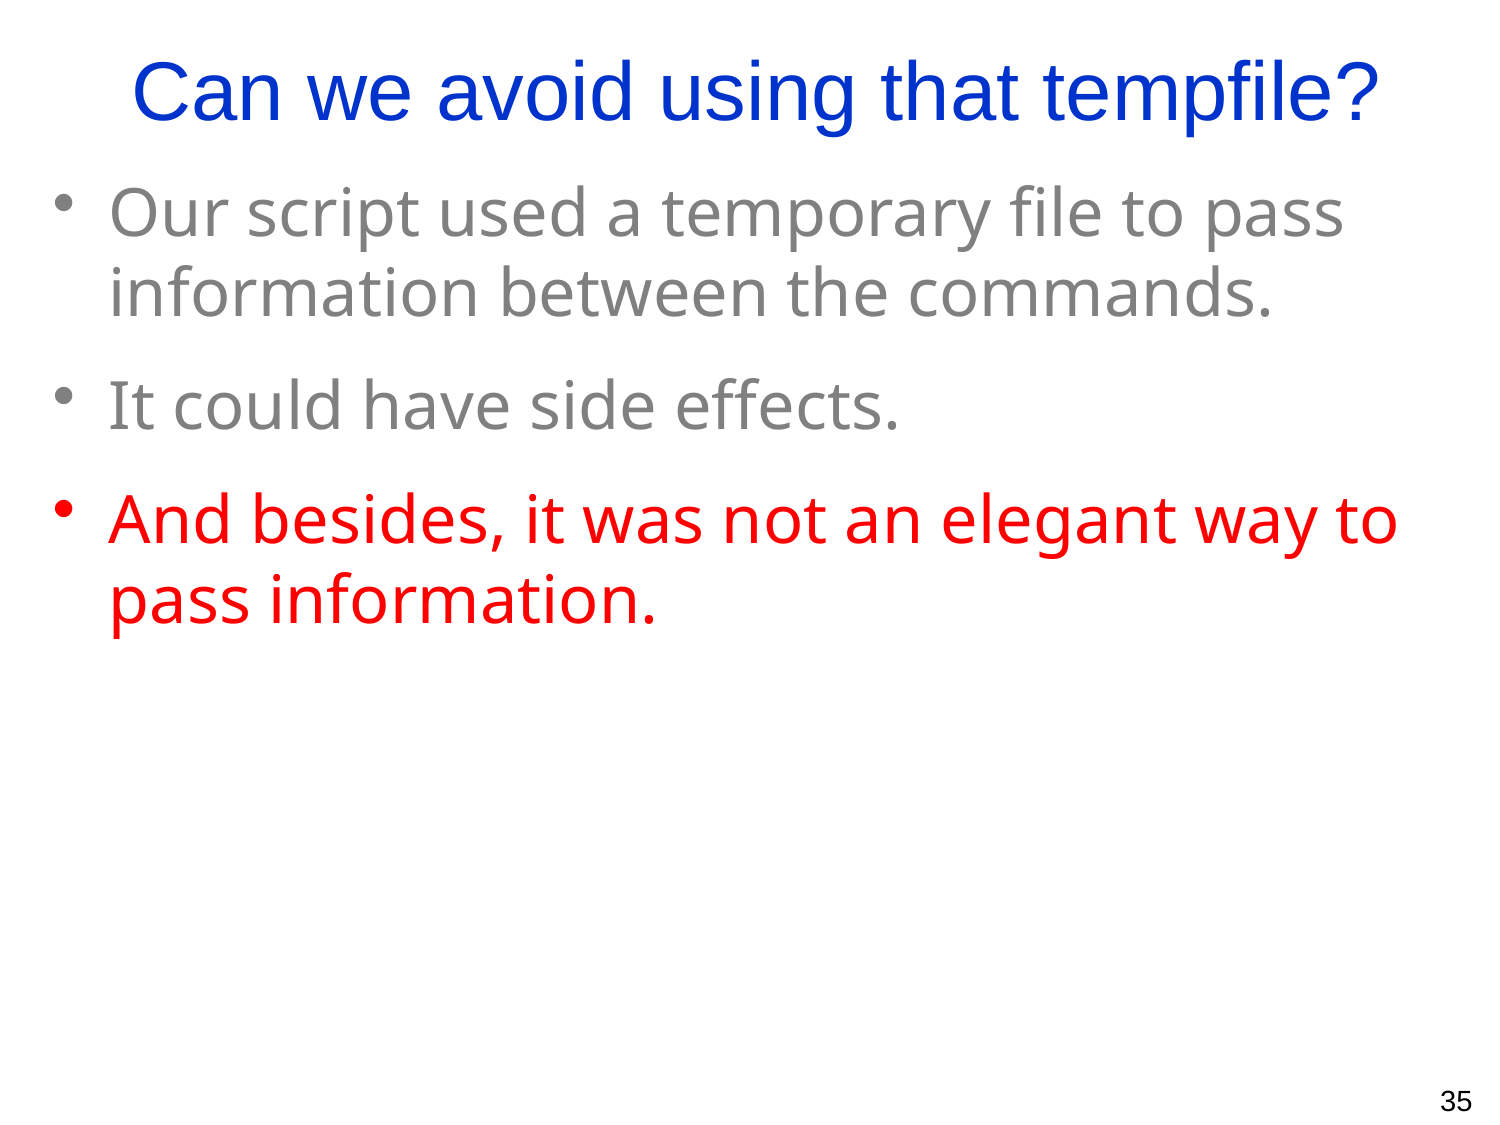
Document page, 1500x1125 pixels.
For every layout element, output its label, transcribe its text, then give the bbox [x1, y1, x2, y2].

list Our script used a temporary file to pass information between the commands. It could have side effects. And besides, it was not an elegant way to pass information. [37, 162, 1463, 1125]
title Can we avoid using that tempfile? [112, 24, 1401, 151]
text_box 35 [1412, 1074, 1488, 1125]
